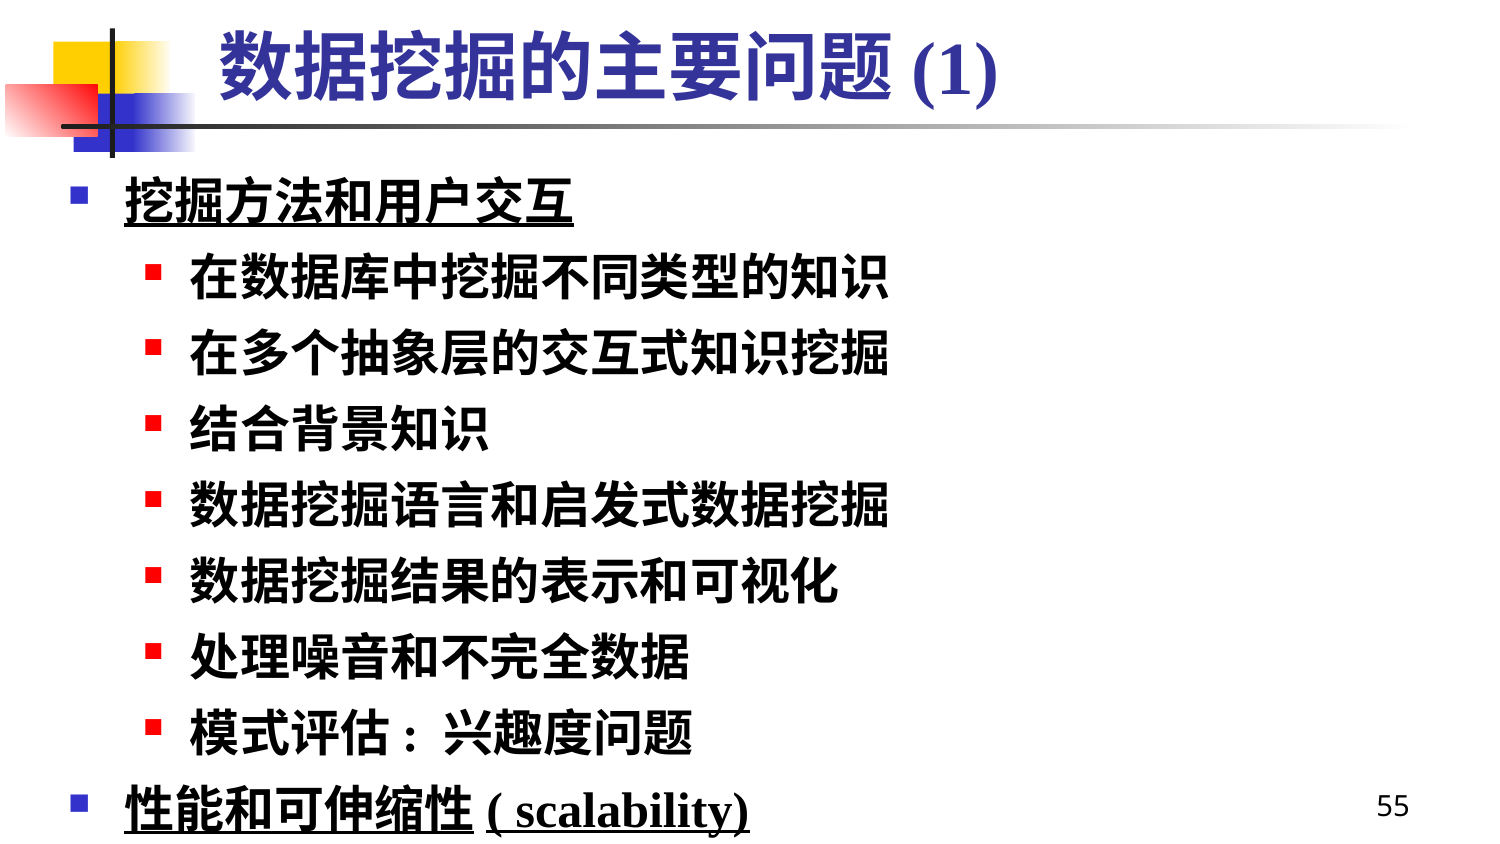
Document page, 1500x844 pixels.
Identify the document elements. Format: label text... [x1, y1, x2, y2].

slide_number 55 [1112, 812, 1425, 835]
list 挖掘方法和用户交互 在数据库中挖掘不同类型的知识 在多个抽象层的交互式知识挖掘 结合背景知识 数据挖掘语言和启发式数据挖掘 数据挖掘结果的表示和可视化 处理噪音和不完全数据 模式评估: 兴趣度问题 性能和可伸缩性( scalability) 数据挖掘算法的性能和可伸缩性 并行, 分布和增量的挖掘方法 [53, 156, 1459, 812]
title 数据挖掘的主要问题(1) [203, 5, 1483, 117]
